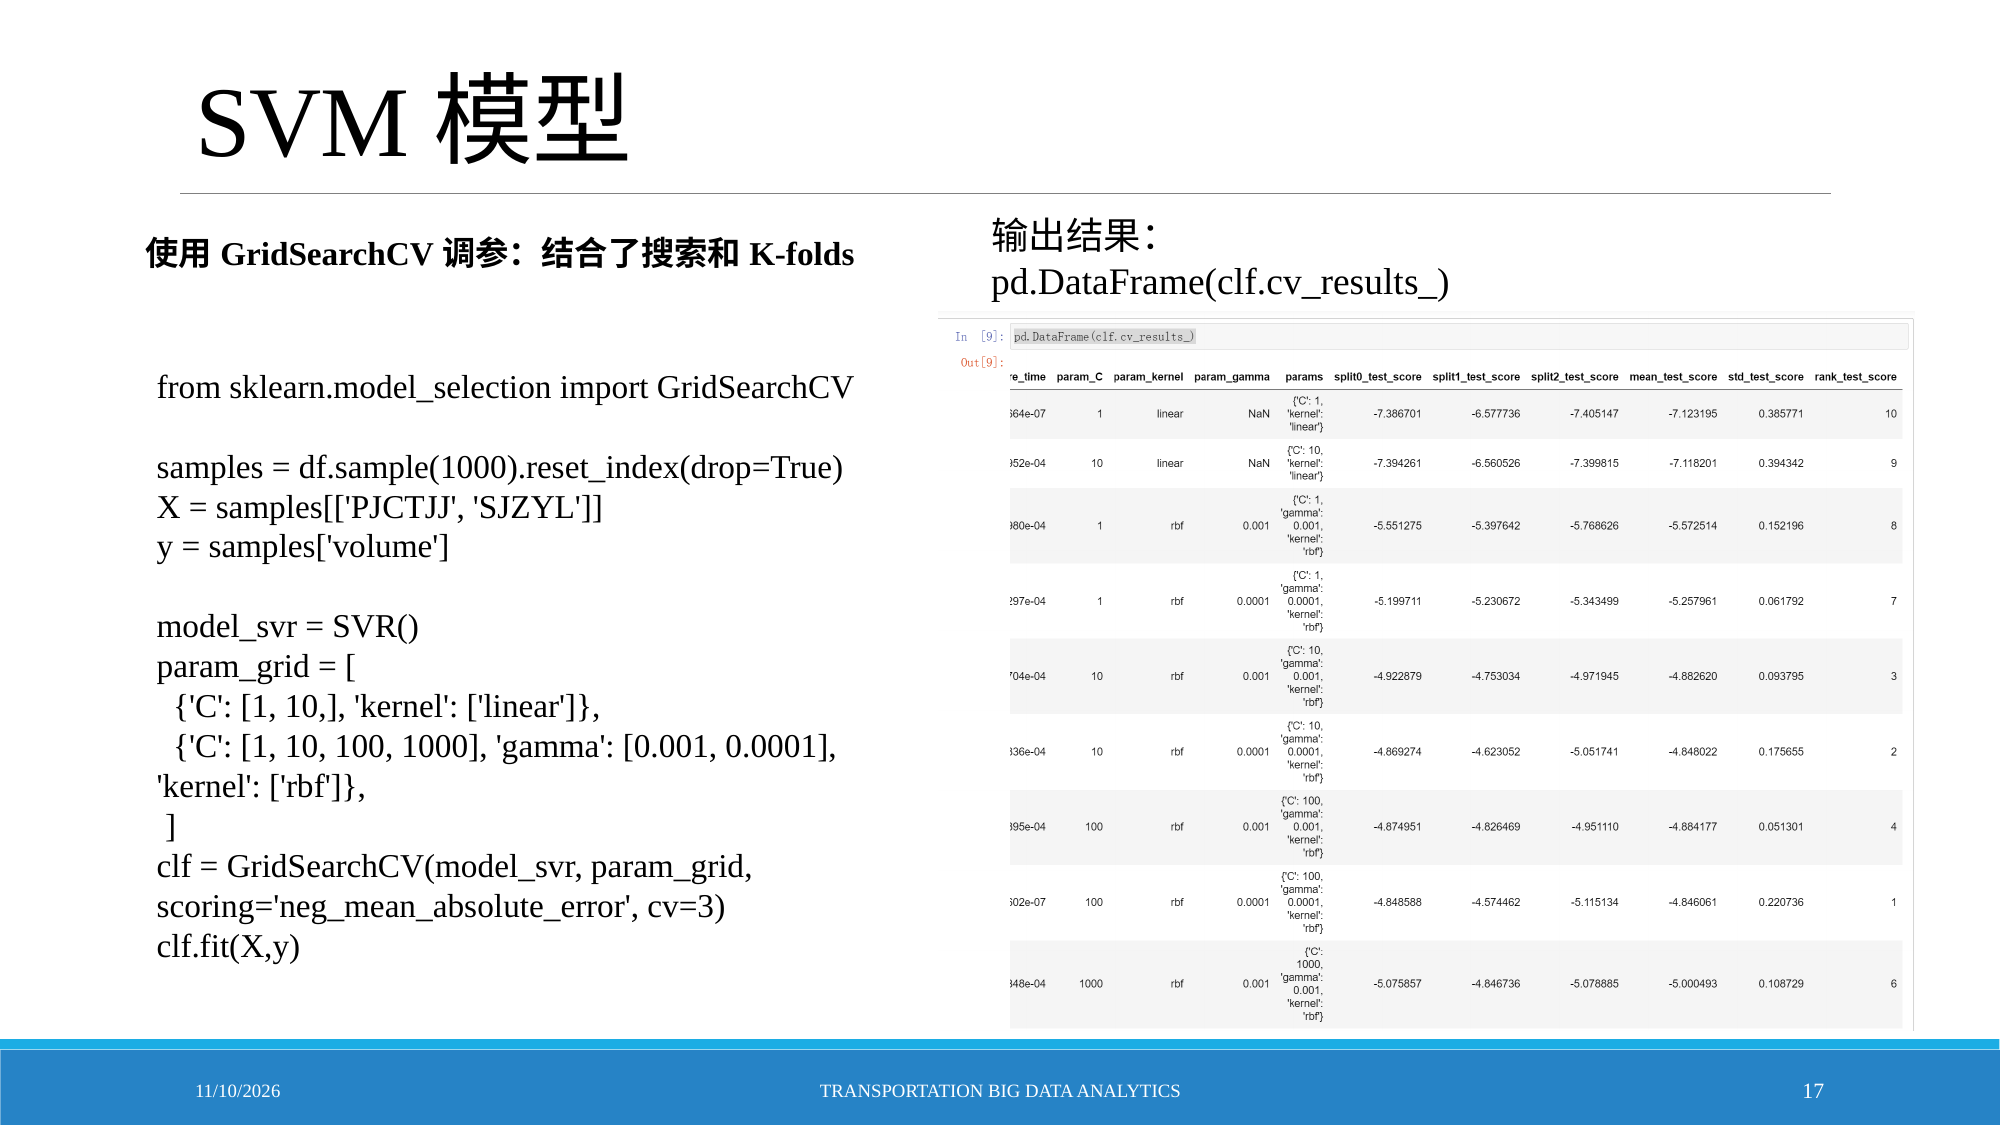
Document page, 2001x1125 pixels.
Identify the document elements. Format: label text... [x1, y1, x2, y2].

slide_number 17 [1624, 1059, 1840, 1120]
text_box 输出结果： pd.DataFrame(clf.cv_results_) [976, 204, 1689, 307]
title SVM模型 [180, 20, 1830, 185]
picture [937, 310, 1916, 1032]
footer Transportation Big Data Analytics [604, 1059, 1396, 1120]
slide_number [180, 1059, 586, 1120]
list 使用GridSearchCV调参：结合了搜索和K-folds [130, 229, 939, 951]
text_box from sklearn.model_selection import GridSearchCV samples = df.sample(1000).reset_index(drop=True) X = samples[['PJCTJJ', 'SJZYL']] y = samples['volume'] model_svr = SVR() param_grid = [ {'C': [1, 10,], 'kernel': ['linear']}, {'C': [1, 10, 100, 1000], 'gamma': [0.001, 0.0001], 'kernel': ['rbf']}, ] clf = GridSearchCV(model_svr, param_grid, scoring='neg_mean_absolute_error', cv=3) clf.fit(X,y) [141, 357, 935, 972]
